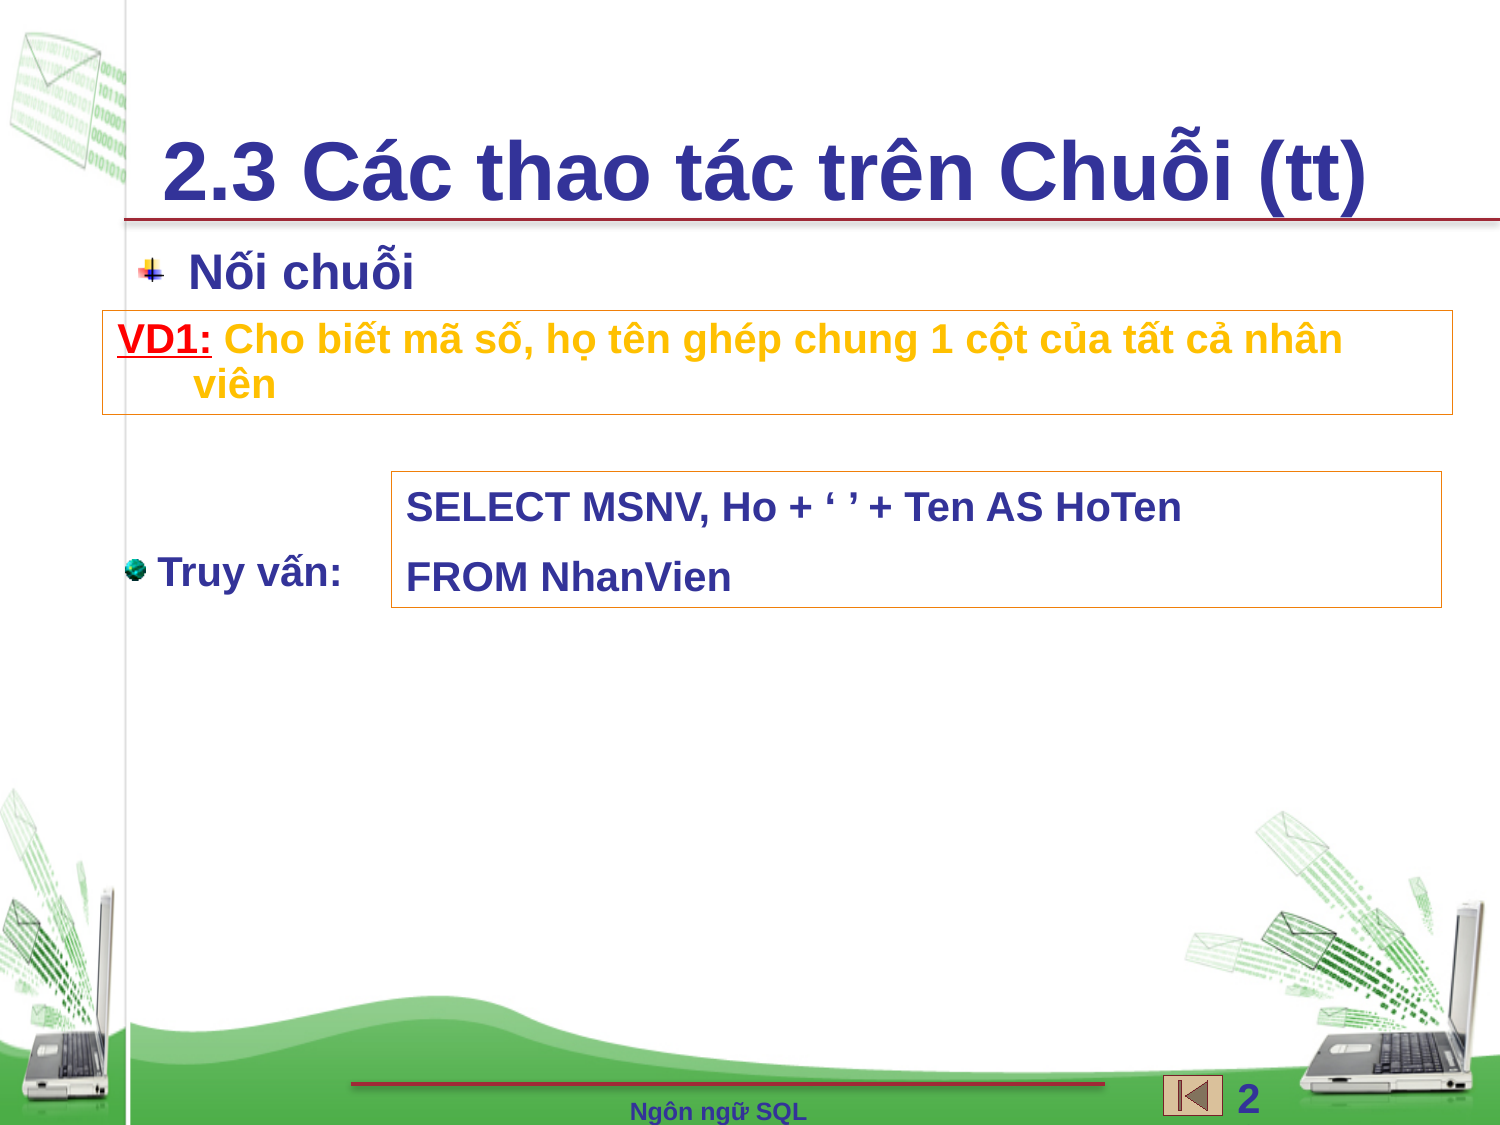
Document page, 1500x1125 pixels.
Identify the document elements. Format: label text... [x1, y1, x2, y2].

text_box Ngôn ngữ SQL [294, 1087, 1143, 1125]
text_box 2.3 Các thao tác trên Chuỗi (tt) [147, 109, 1400, 219]
text_box VD1: Cho biết mã số, họ tên ghép chung 1 cột của tất cả nhân viên [102, 310, 1453, 415]
text_box Truy vấn: [110, 537, 359, 603]
text_box SELECT MSNV, Ho + ‘ ’ + Ten AS HoTen FROM NhanVien [391, 471, 1442, 608]
text_box 29 [1222, 1064, 1290, 1106]
text_box Nối chuỗi [123, 231, 1471, 307]
picture [0, 0, 1500, 1125]
